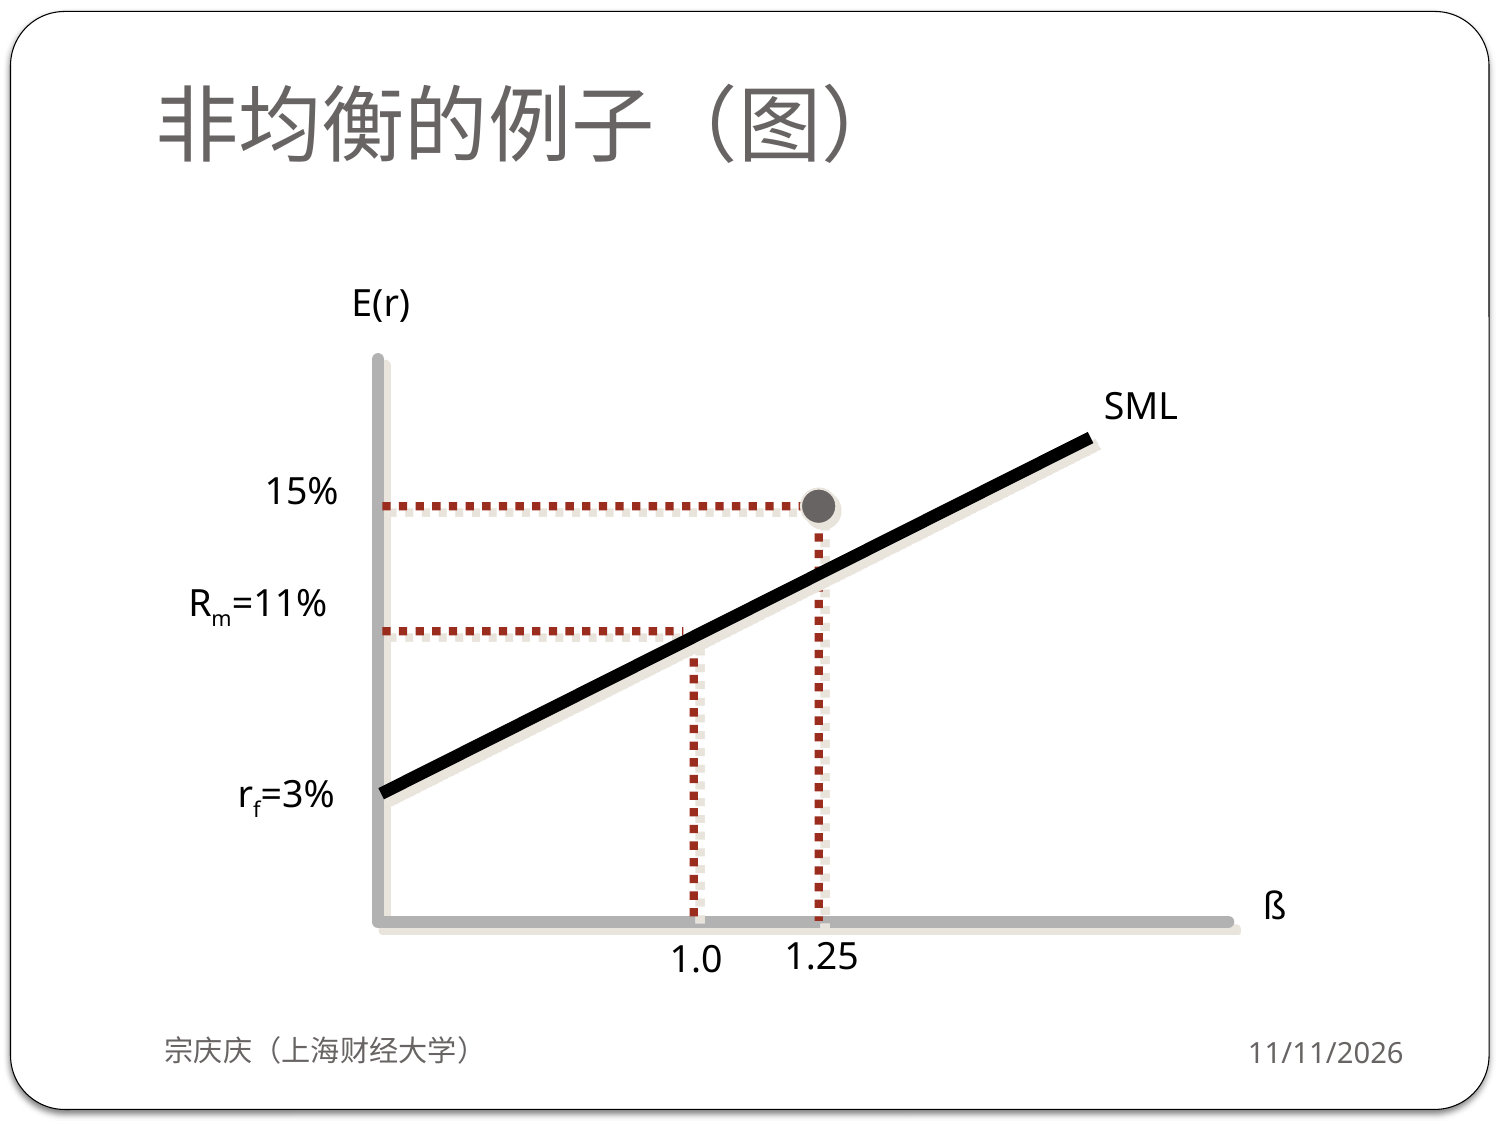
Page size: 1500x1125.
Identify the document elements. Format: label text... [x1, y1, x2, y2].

title 非均衡的例子（图） [140, 58, 1416, 188]
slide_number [1012, 1015, 1419, 1094]
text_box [153, 271, 1303, 1003]
footer 宗庆庆（上海财经大学） [150, 1012, 800, 1088]
